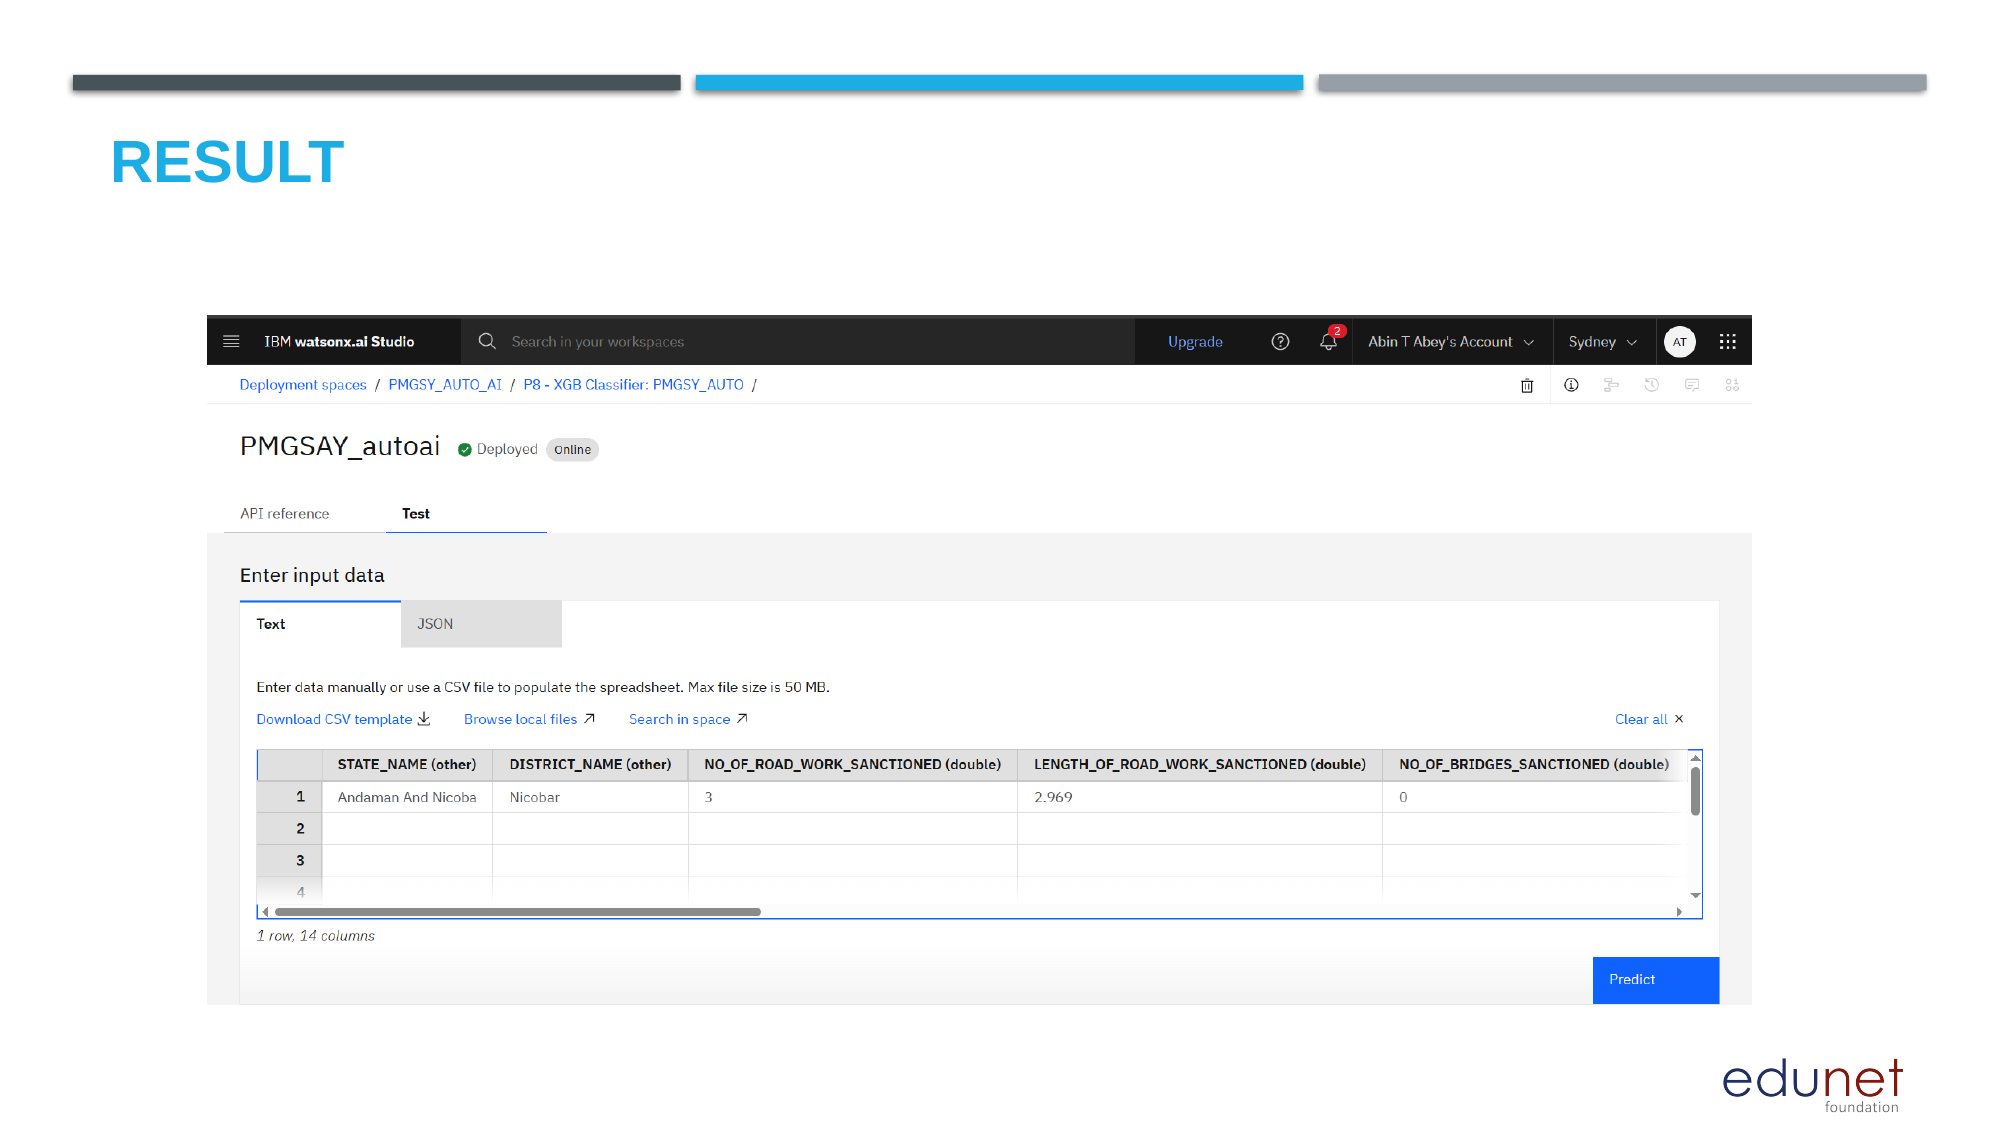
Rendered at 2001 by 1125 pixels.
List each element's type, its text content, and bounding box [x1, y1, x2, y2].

picture [1719, 1056, 1905, 1116]
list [206, 314, 1753, 1009]
title Result [95, 115, 1905, 203]
